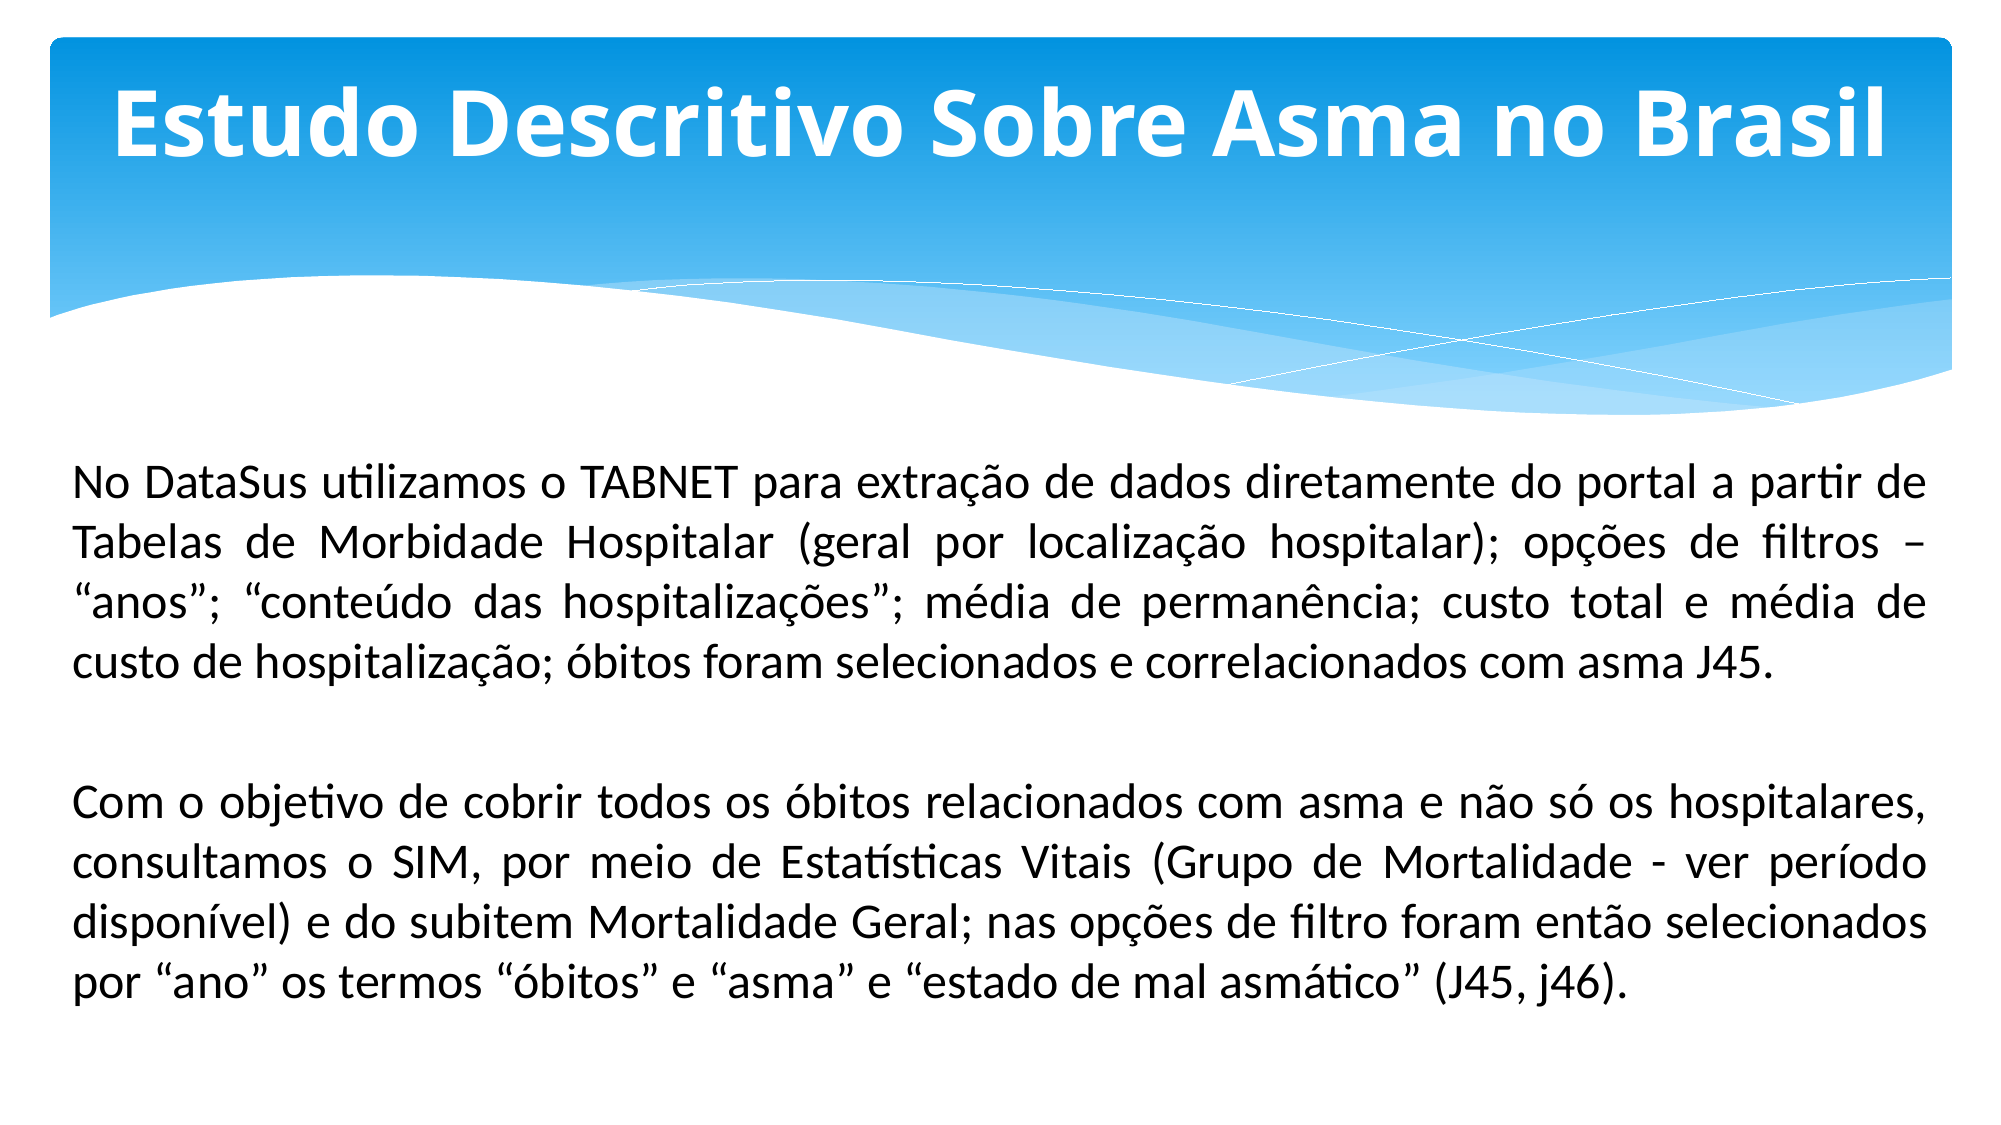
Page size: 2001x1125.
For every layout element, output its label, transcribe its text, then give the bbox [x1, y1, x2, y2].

text_box Estudo Descritivo Sobre Asma no Brasil [57, 38, 1944, 201]
list No DataSus utilizamos o TABNET para extração de dados diretamente do portal a partir de Tabelas de Morbidade Hospitalar (geral por localização hospitalar); opções de filtros – “anos”; “conteúdo das hospitalizações”; média de permanência; custo total e média de custo de hospitalização; óbitos foram selecionados e correlacionados com asma J45. Com o objetivo de cobrir todos os óbitos relacionados com asma e não só os hospitalares, consultamos o SIM, por meio de Estatísticas Vitais (Grupo de Mortalidade - ver período disponível) e do subitem Mortalidade Geral; nas opções de filtro foram então selecionados por “ano” os termos “óbitos” e “asma” e “estado de mal asmático” (J45, j46). [57, 441, 1944, 1082]
